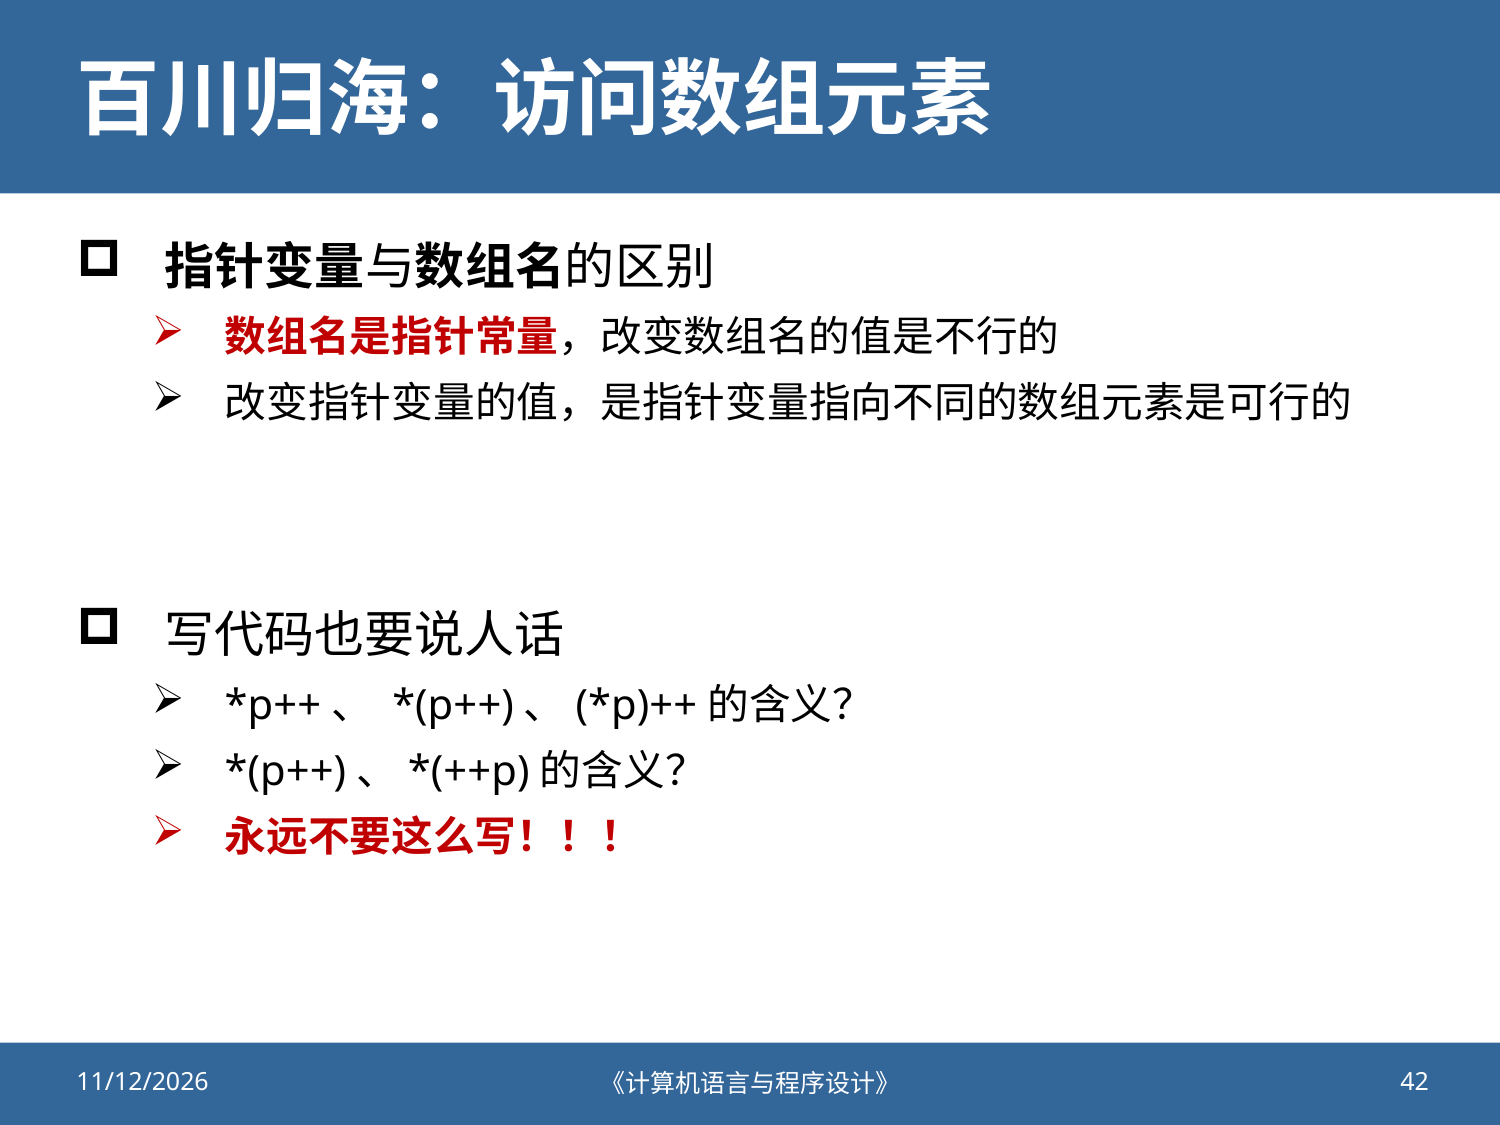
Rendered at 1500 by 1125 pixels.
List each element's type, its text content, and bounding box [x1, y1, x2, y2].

slide_number 42 [1084, 1052, 1444, 1113]
footer 《计算机语言与程序设计》 [480, 1052, 1021, 1113]
title 百川归海：访问数组元素 [61, 27, 1441, 177]
list 指针变量与数组名的区别 数组名是指针常量，改变数组名的值是不行的 改变指针变量的值，是指针变量指向不同的数组元素是可行的 写代码也要说人话 *p++、 *(p++)、(*p)++的含义？ *(p++)、*(++p)的含义？ 永远不要这么写！！！ [61, 221, 1441, 897]
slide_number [61, 1052, 422, 1113]
